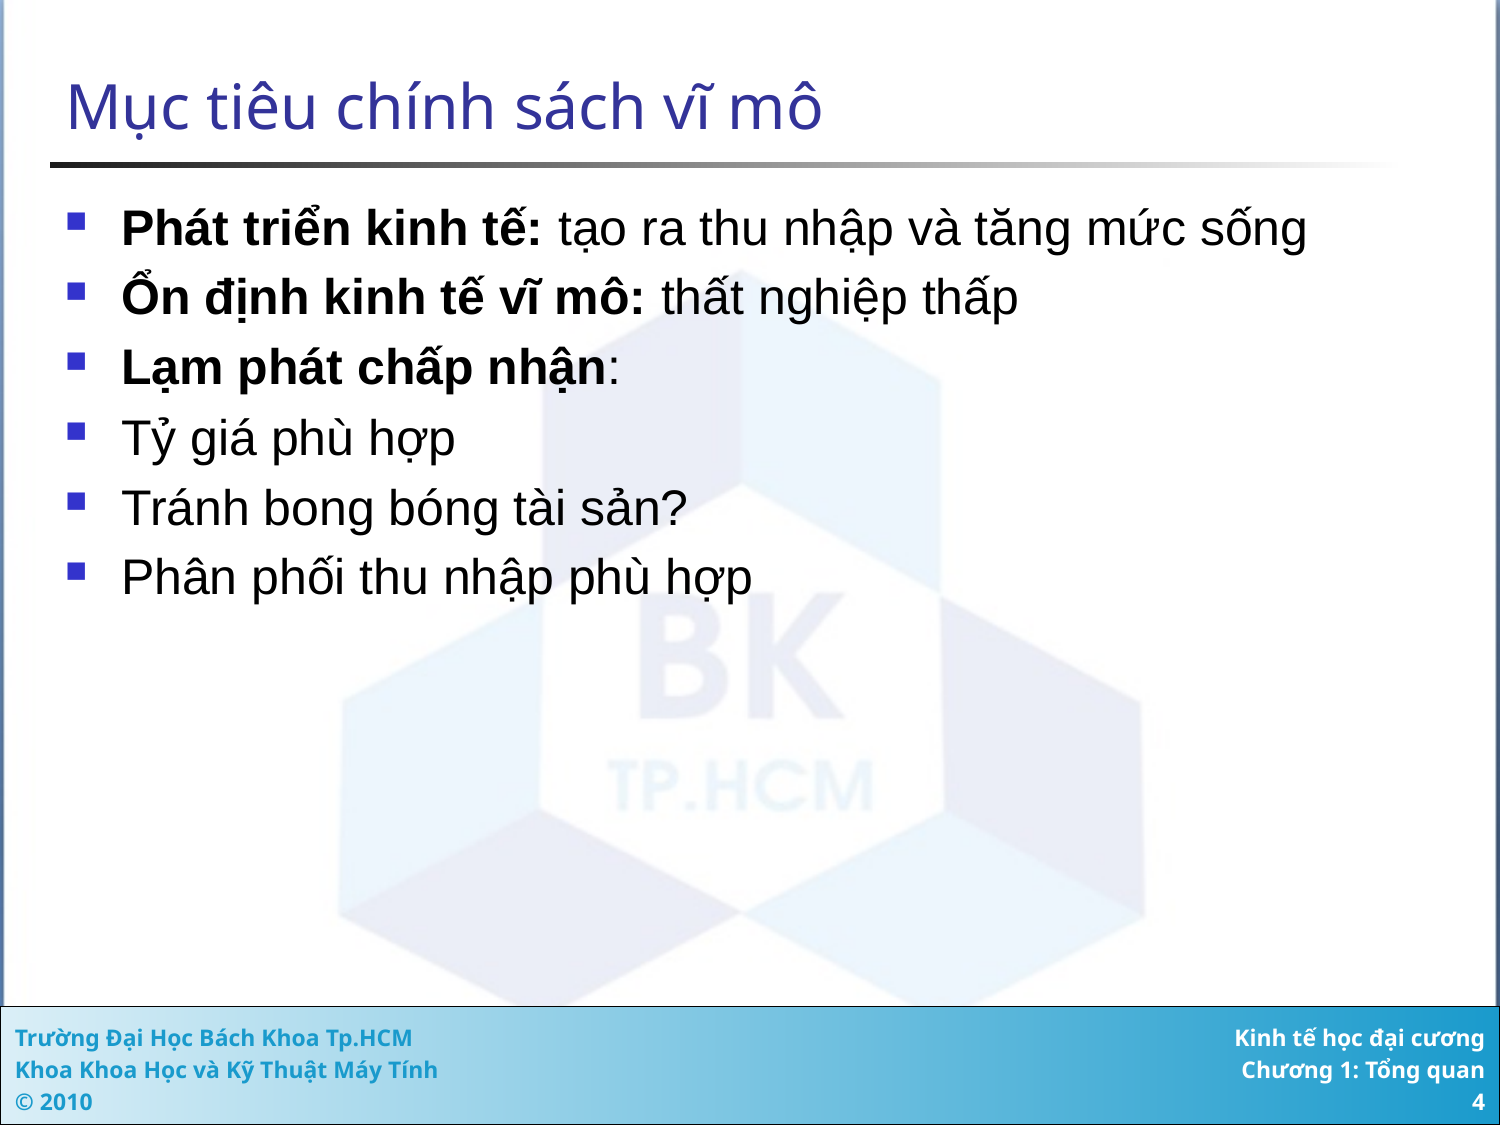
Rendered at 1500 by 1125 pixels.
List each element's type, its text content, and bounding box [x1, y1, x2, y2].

title Mục tiêu chính sách vĩ mô [49, 12, 1463, 151]
list Phát triển kinh tế: tạo ra thu nhập và tăng mức sống Ổn định kinh tế vĩ mô: thất nghiệp thấp Lạm phát chấp nhận: Tỷ giá phù hợp Tránh bong bóng tài sản? Phân phối thu nhập phù hợp [49, 187, 1463, 1001]
picture [0, 0, 1500, 1006]
